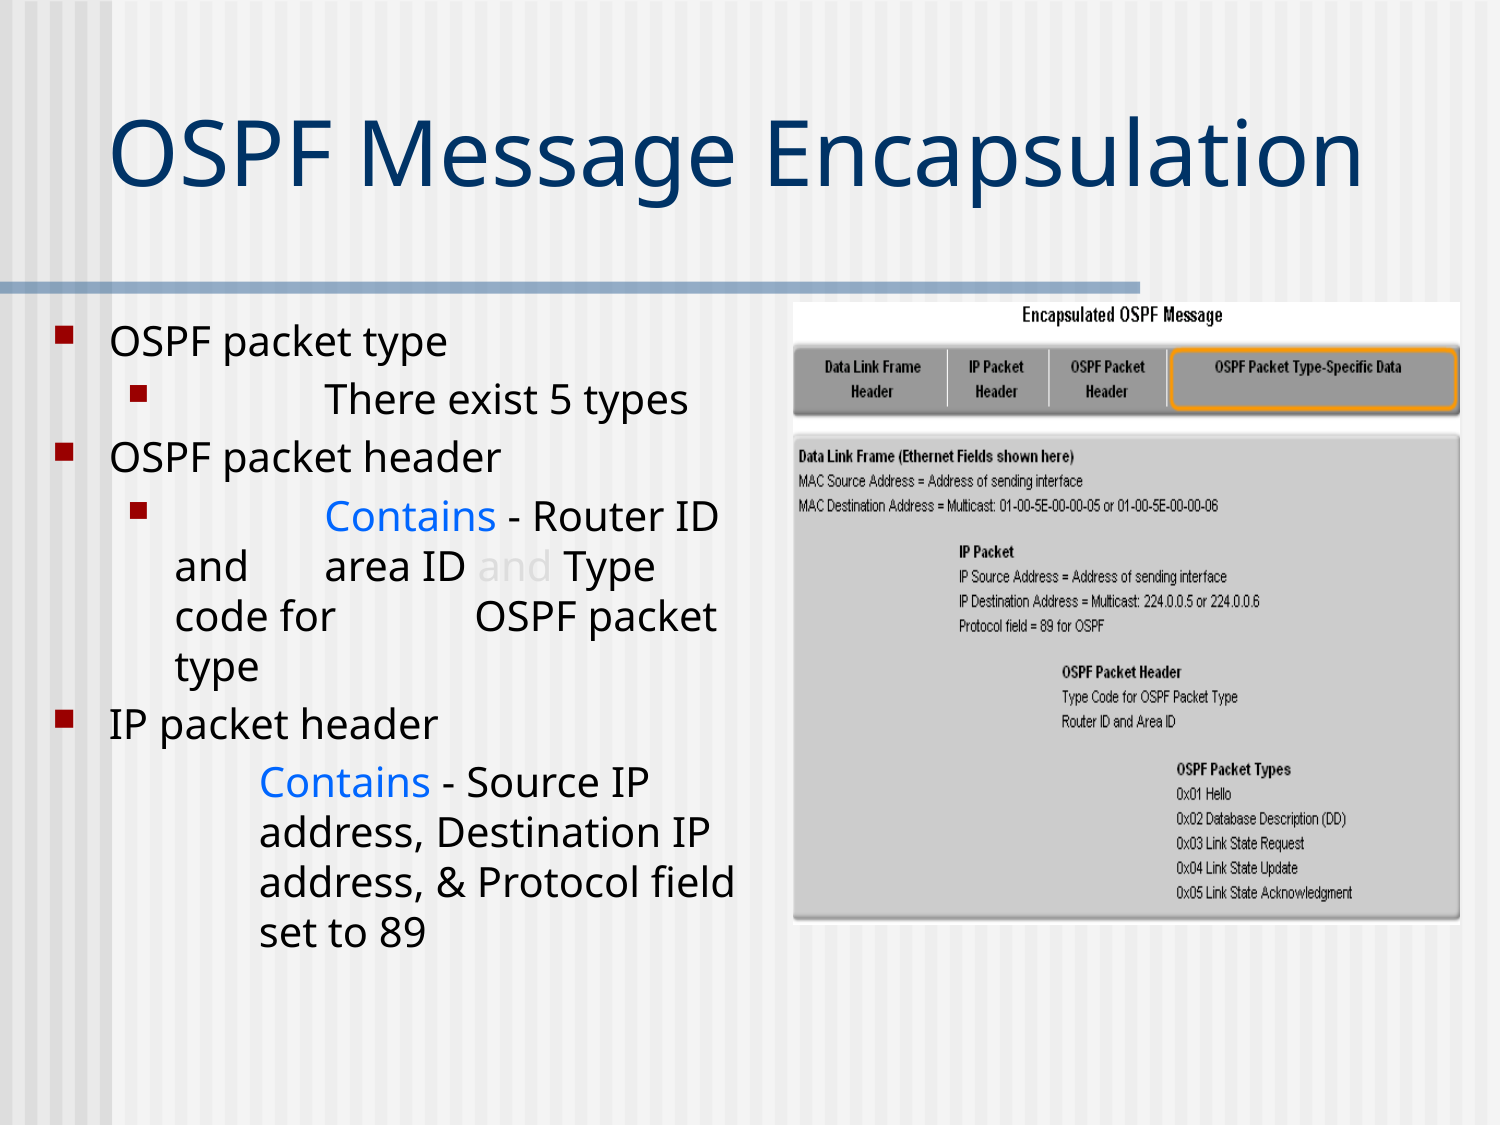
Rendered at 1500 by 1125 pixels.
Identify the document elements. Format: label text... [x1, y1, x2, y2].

title OSPF Message Encapsulation [92, 86, 1463, 213]
picture [792, 302, 1461, 925]
list OSPF packet type There exist 5 types OSPF packet header Contains - Router ID and area ID and Type code for OSPF packet type IP packet header Contains - Source IP address, Destination IP address, & Protocol field set to 89 [37, 306, 772, 1100]
